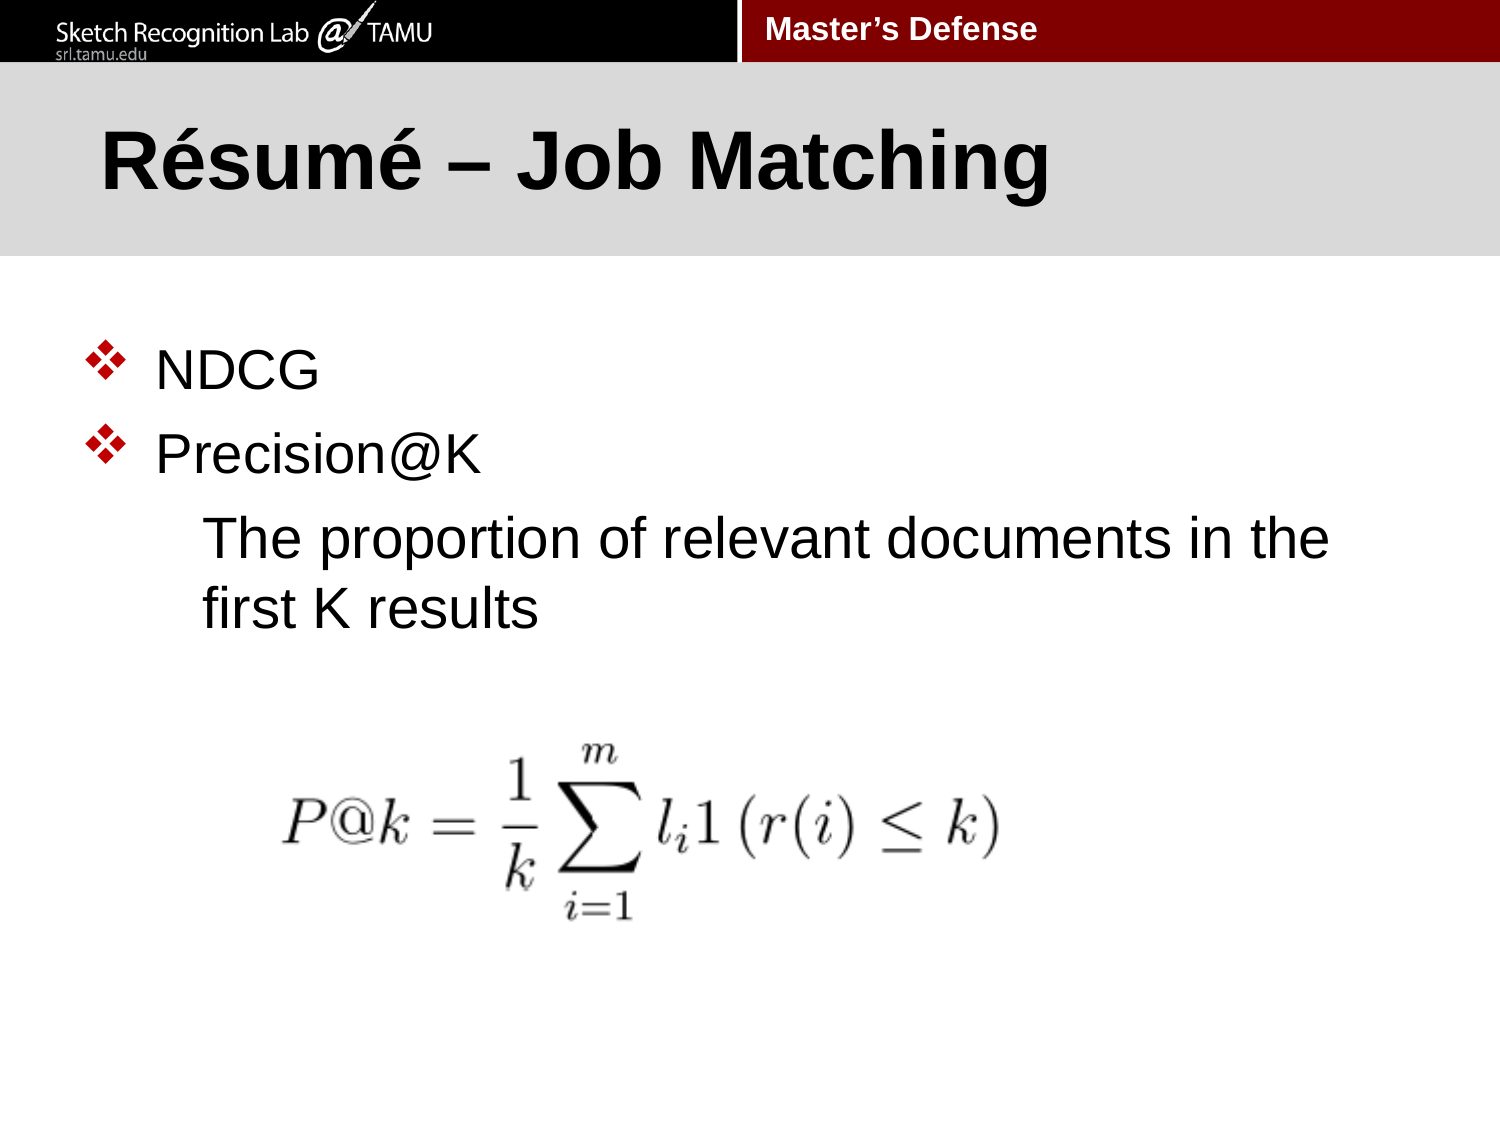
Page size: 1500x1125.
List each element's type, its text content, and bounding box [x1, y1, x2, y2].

picture [249, 712, 1026, 950]
picture [55, 0, 432, 64]
title Résumé – Job Matching [62, 75, 1475, 239]
list NDCG Precision@K The proportion of relevant documents in the first K results [65, 325, 1416, 1014]
